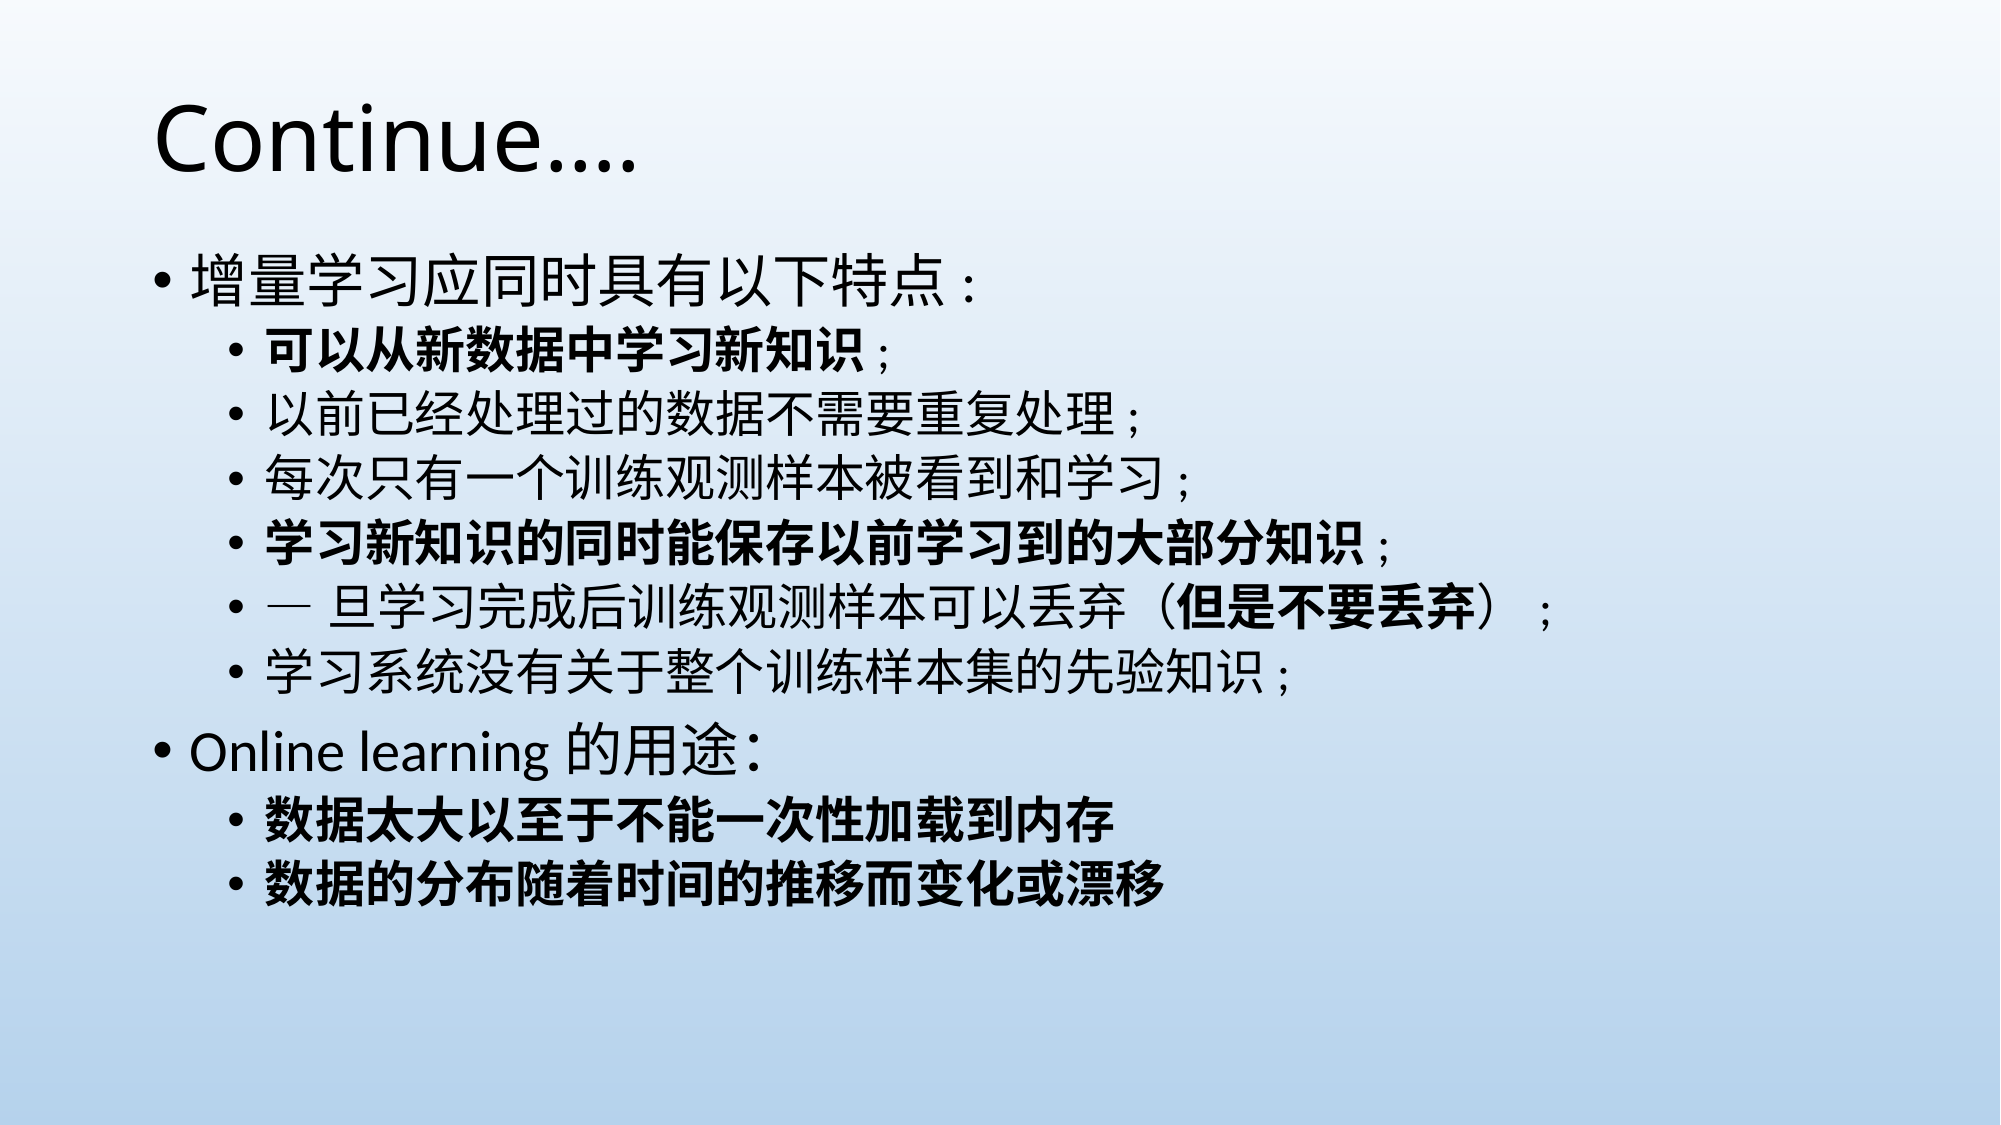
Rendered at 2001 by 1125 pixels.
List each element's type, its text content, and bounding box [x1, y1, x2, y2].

list 增量学习应同时具有以下特点: 可以从新数据中学习新知识; 以前已经处理过的数据不需要重复处理; 每次只有一个训练观测样本被看到和学习; 学习新知识的同时能保存以前学习到的大部分知识; —旦学习完成后训练观测样本可以丢弃（但是不要丢弃）; 学习系统没有关于整个训练样本集的先验知识; Online learning的用途： 数据太大以至于不能一次性加载到内存 数据的分布随着时间的推移而变化或漂移 [137, 244, 1863, 1066]
title Continue…. [137, 59, 1863, 223]
